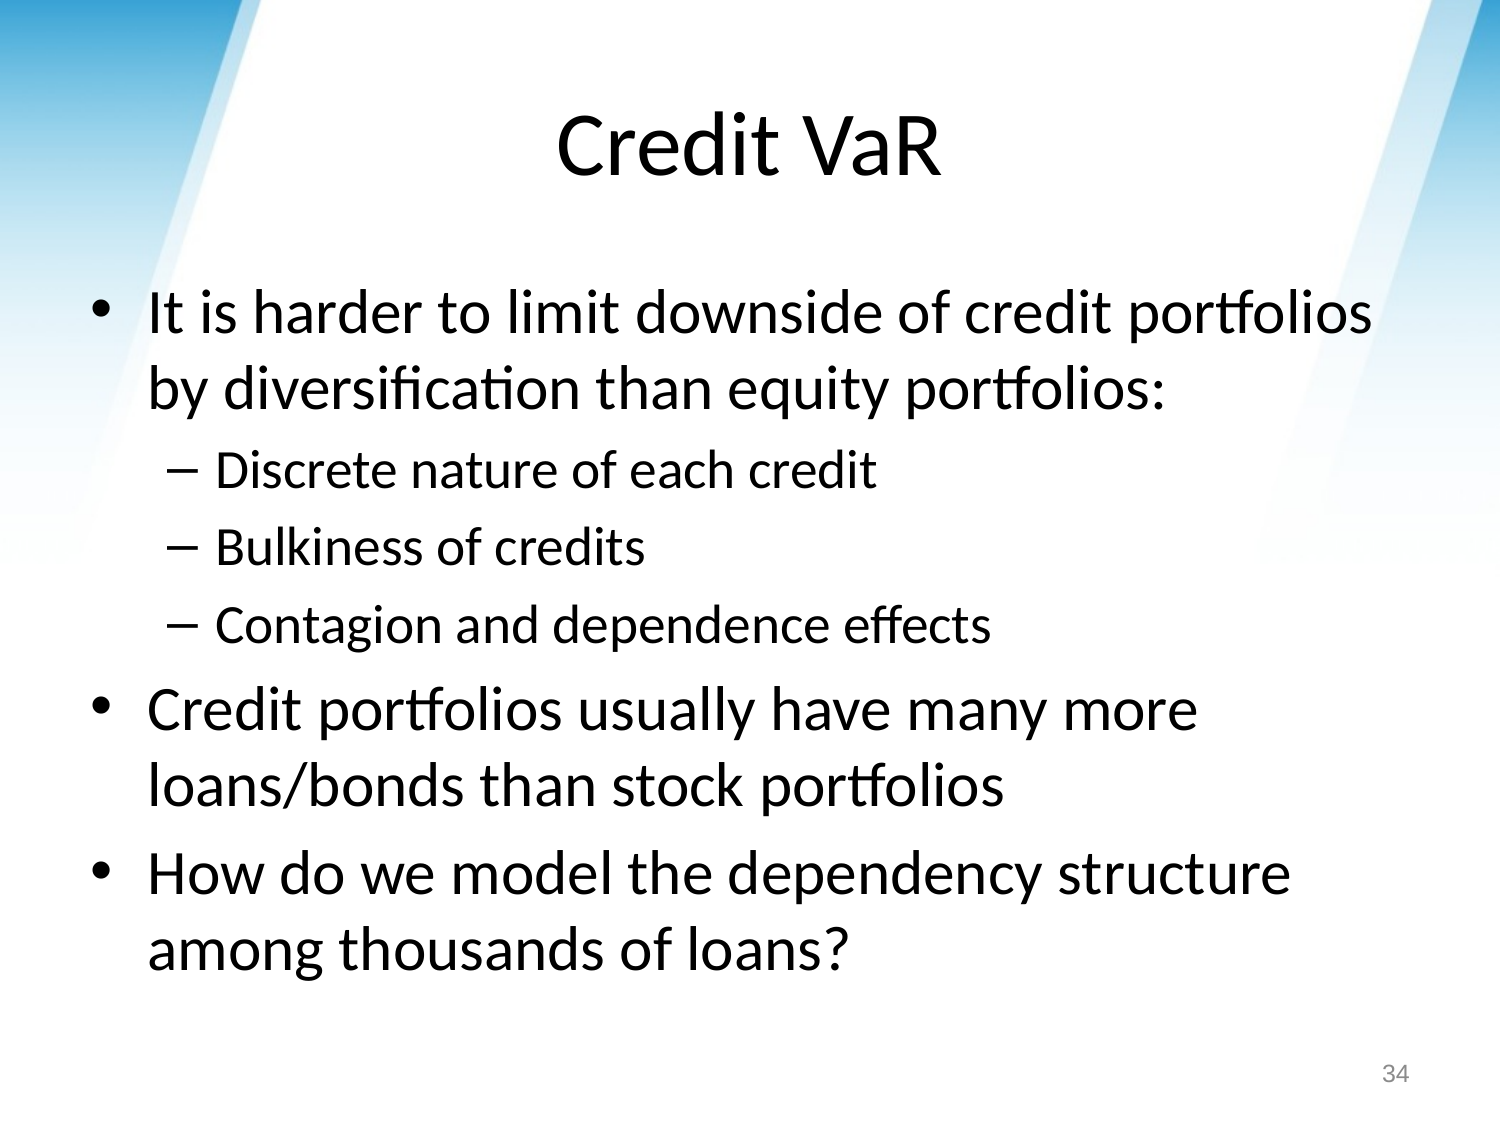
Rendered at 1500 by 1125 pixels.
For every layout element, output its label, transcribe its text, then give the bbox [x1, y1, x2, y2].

list It is harder to limit downside of credit portfolios by diversification than equity portfolios: Discrete nature of each credit Bulkiness of credits Contagion and dependence effects Credit portfolios usually have many more loans/bonds than stock portfolios How do we model the dependency structure among thousands of loans? [75, 262, 1425, 1005]
picture [0, 0, 1500, 771]
title Credit VaR [75, 45, 1425, 233]
slide_number 34 [1074, 1042, 1425, 1103]
